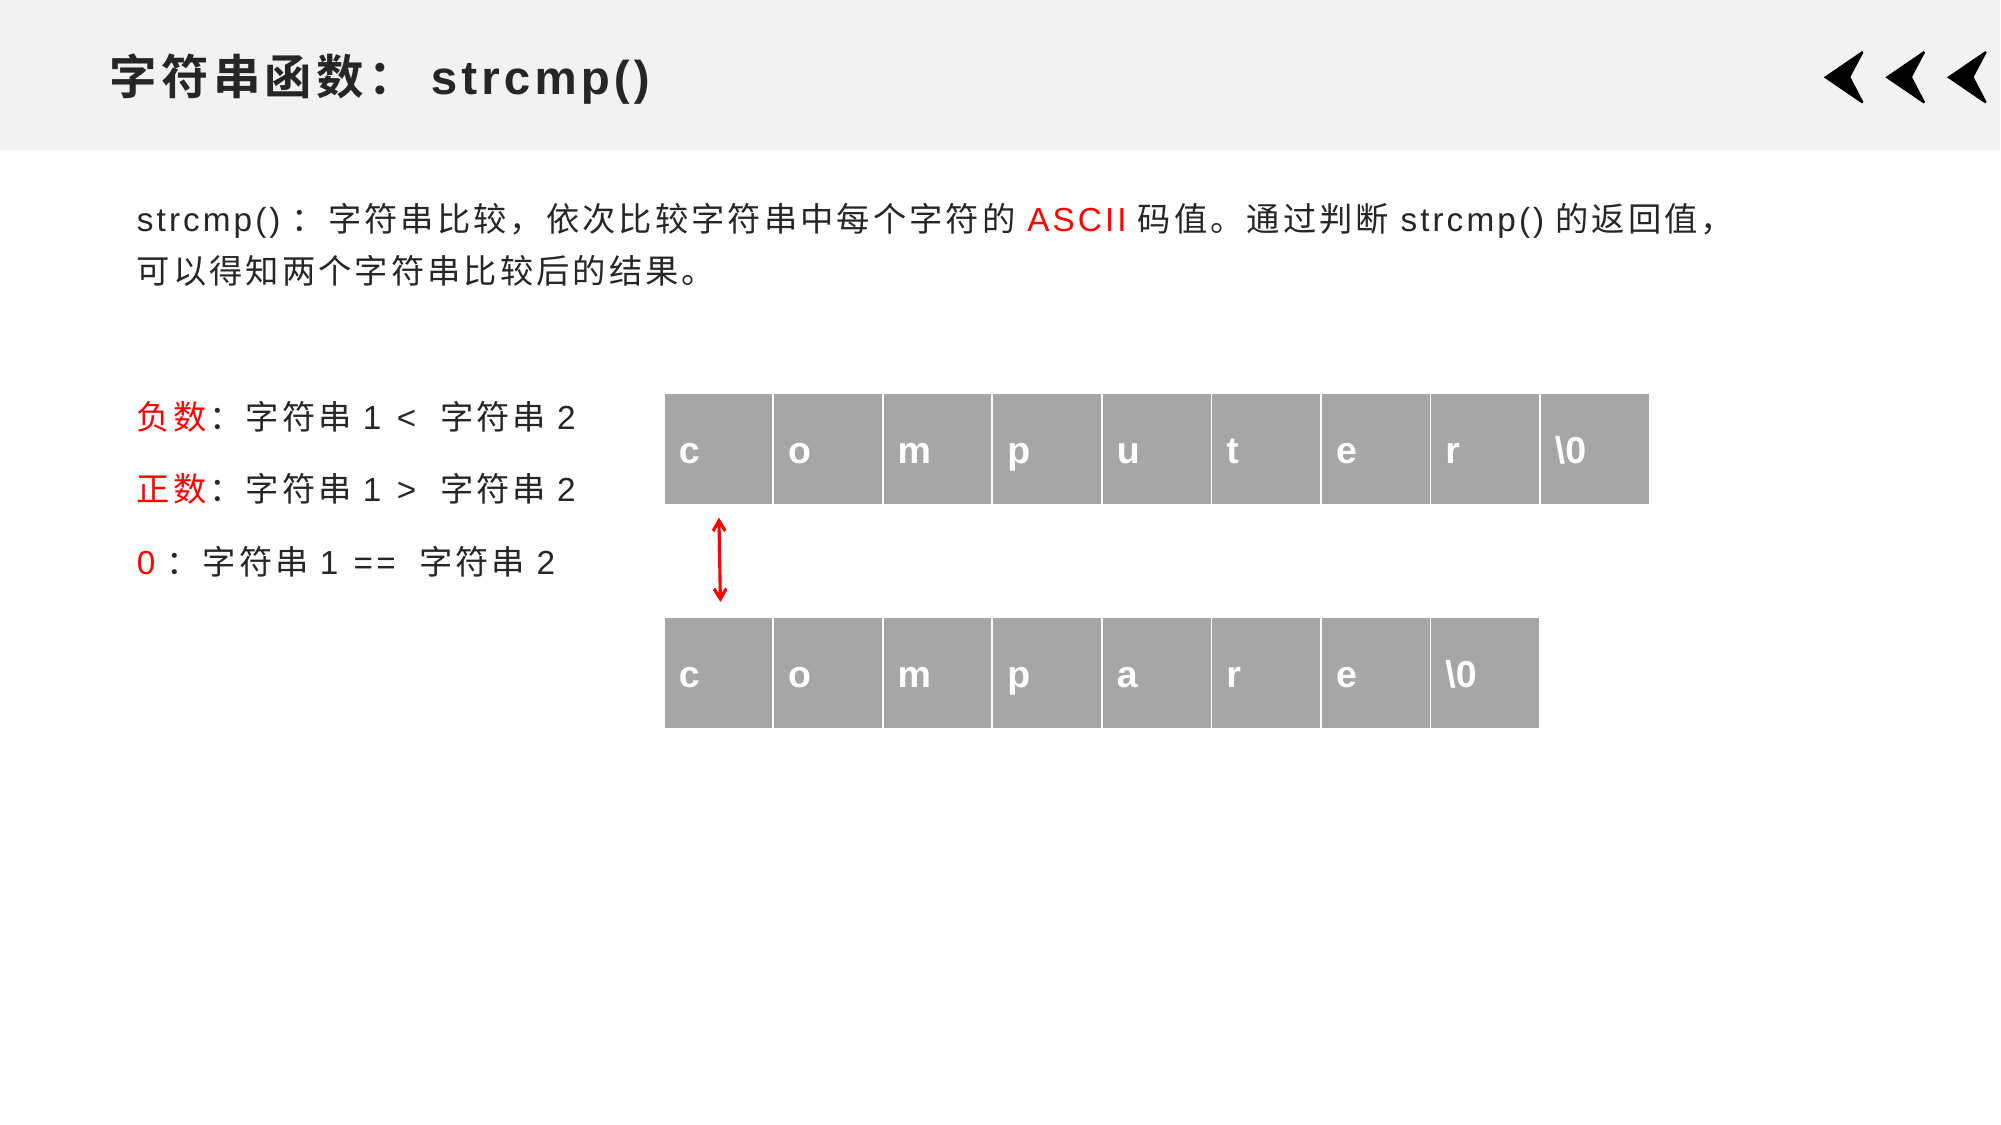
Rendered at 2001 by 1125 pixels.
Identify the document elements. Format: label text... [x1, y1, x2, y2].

table_header c [665, 394, 772, 504]
table_header e [1322, 618, 1430, 728]
table_header \0 [1541, 394, 1649, 504]
table_header p [993, 618, 1101, 728]
title 字符串函数：strcmp() [95, 38, 1906, 112]
table_header u [1103, 394, 1211, 504]
table_header p [993, 394, 1101, 504]
table_header m [884, 618, 991, 728]
list strcmp()：字符串比较，依次比较字符串中每个字符的ASCII码值。通过判断strcmp()的返回值，可以得知两个字符串比较后的结果。 负数：字符串1 < 字符串2 正数：字符串1 > 字符串2 0：字符串1 == 字符串2 [122, 178, 1732, 608]
table_header \0 [1431, 618, 1539, 728]
table_header m [884, 394, 991, 504]
table_header a [1103, 618, 1211, 728]
table_header r [1212, 618, 1320, 728]
table_header o [774, 618, 882, 728]
table_header r [1431, 394, 1539, 504]
table_header t [1212, 394, 1320, 504]
table_header e [1322, 394, 1430, 504]
table_header c [665, 618, 772, 728]
table_header o [774, 394, 882, 504]
